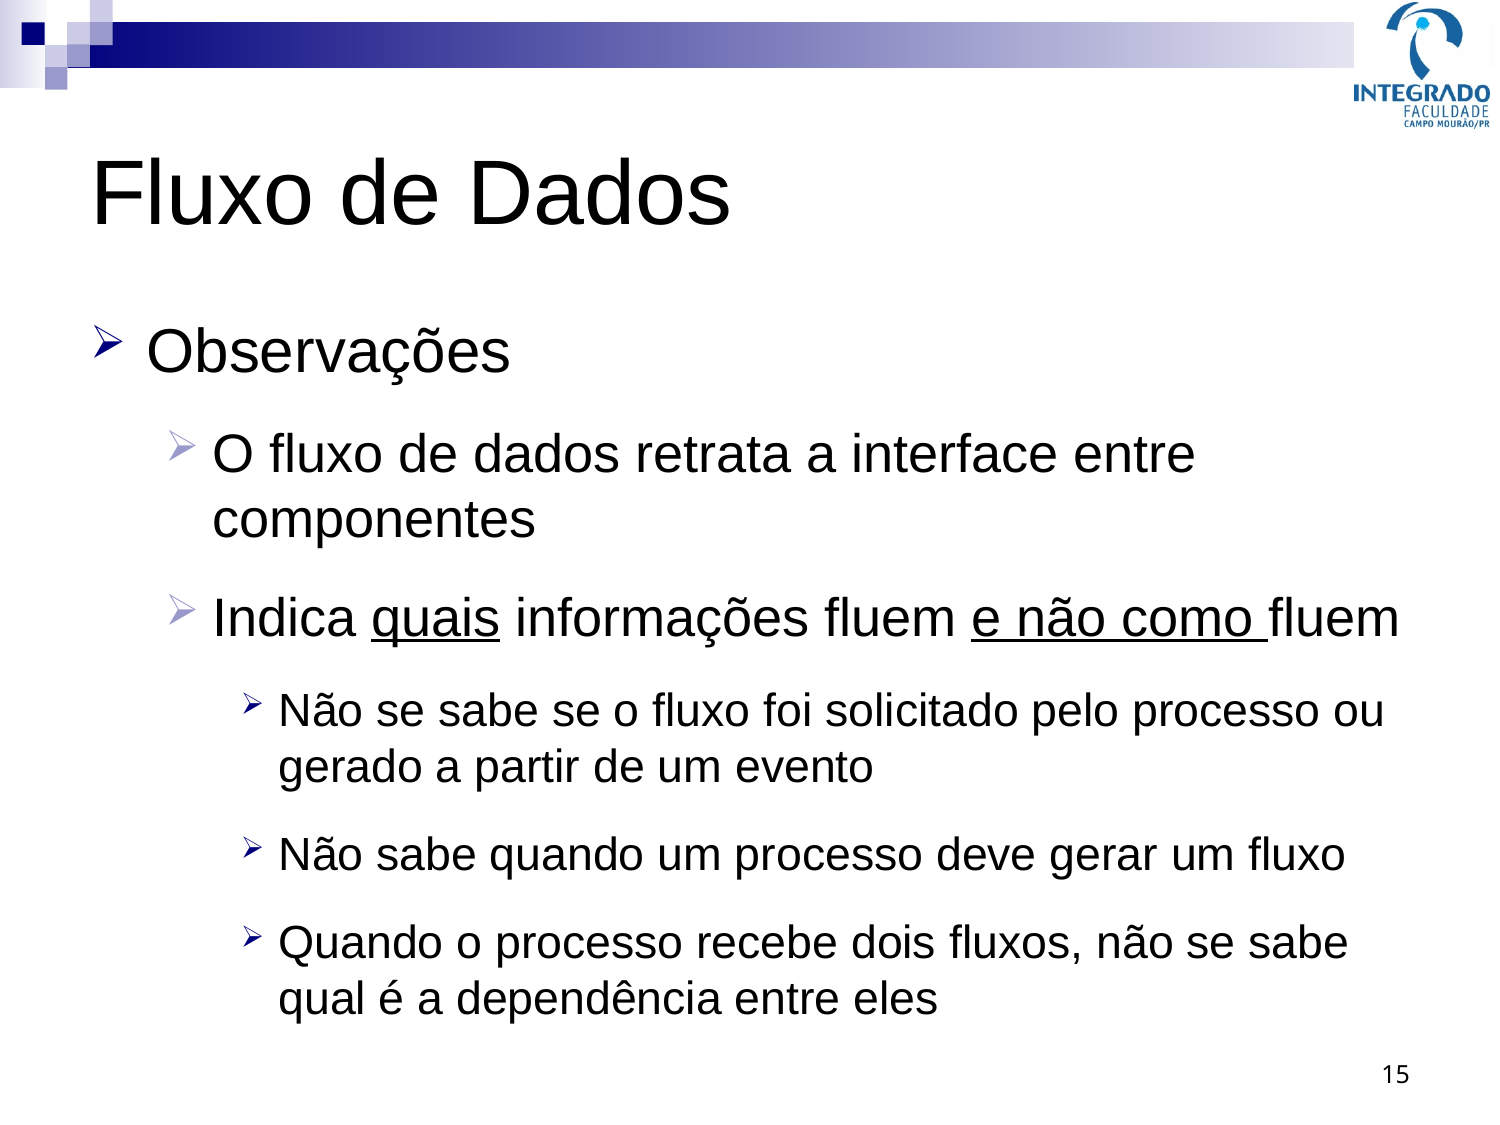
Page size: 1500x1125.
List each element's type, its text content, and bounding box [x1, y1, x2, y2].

title Fluxo de Dados [75, 75, 1425, 300]
picture [1354, 2, 1490, 129]
list Observações O fluxo de dados retrata a interface entre componentes Indica quais informações fluem e não como fluem Não se sabe se o fluxo foi solicitado pelo processo ou gerado a partir de um evento Não sabe quando um processo deve gerar um fluxo Quando o processo recebe dois fluxos, não se sabe qual é a dependência entre eles [75, 302, 1425, 1059]
slide_number 15 [1074, 1024, 1426, 1101]
